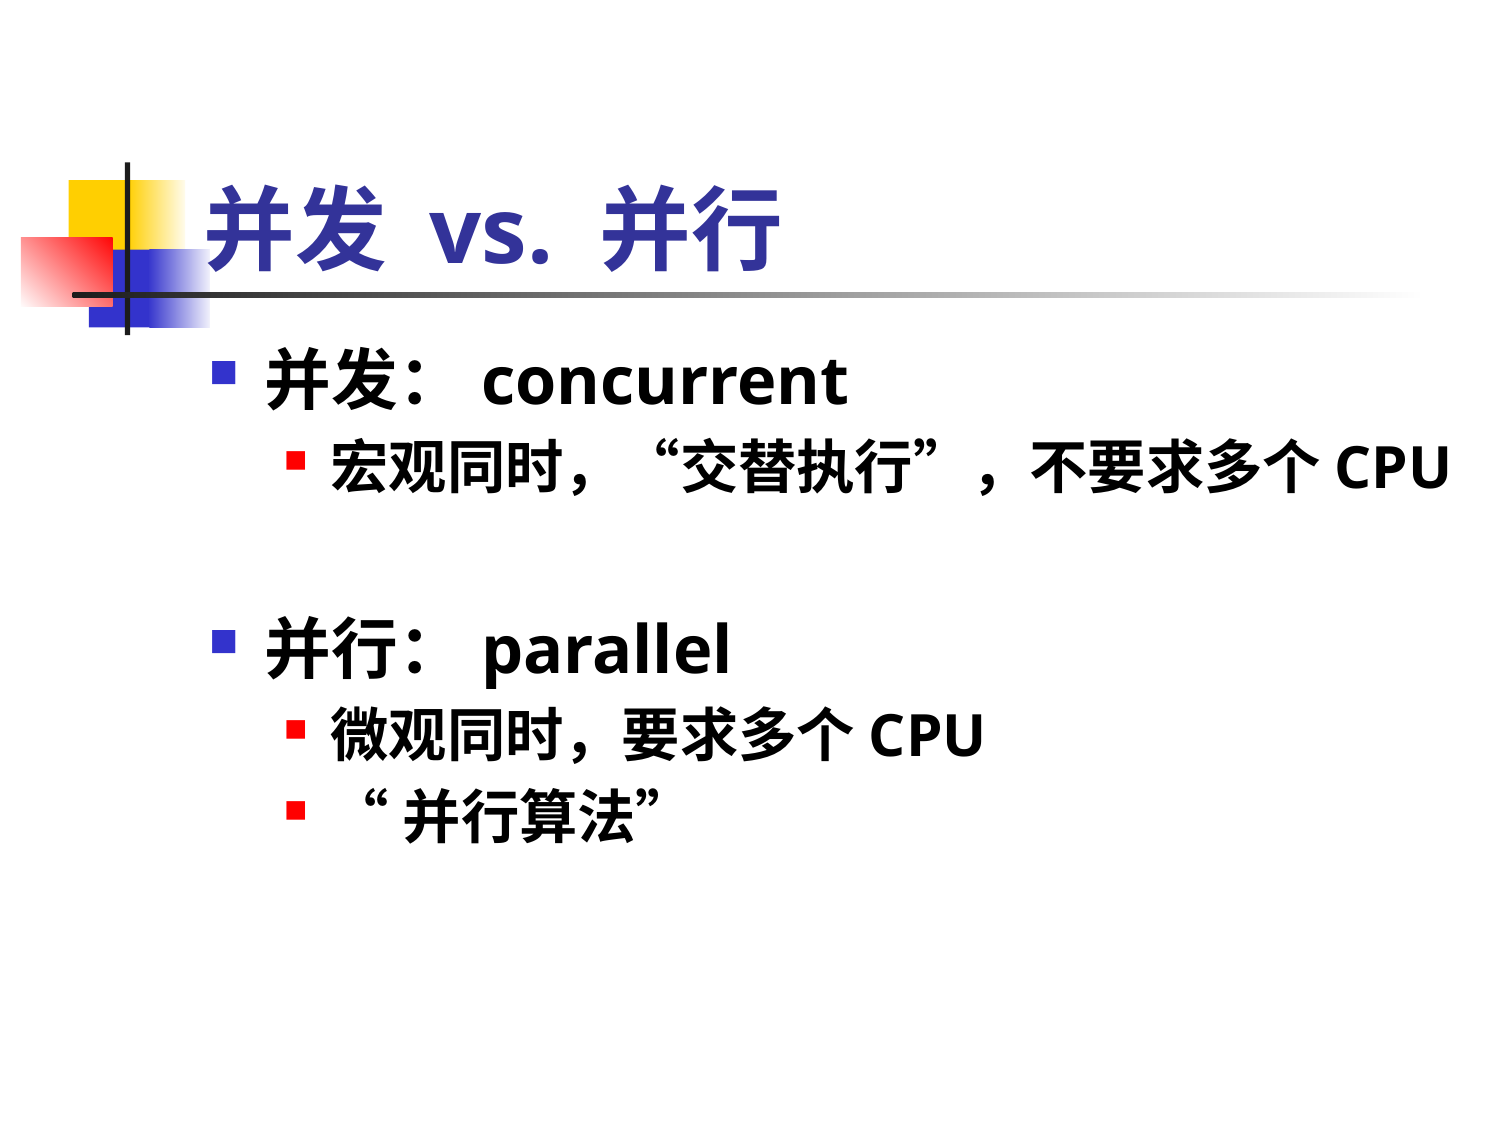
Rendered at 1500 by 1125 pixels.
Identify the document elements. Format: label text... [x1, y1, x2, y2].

list 并发：concurrent 宏观同时，“交替执行”，不要求多个CPU 并行：parallel 微观同时，要求多个CPU “并行算法” [193, 330, 1470, 1007]
title 并发 vs. 并行 [188, 101, 1468, 289]
